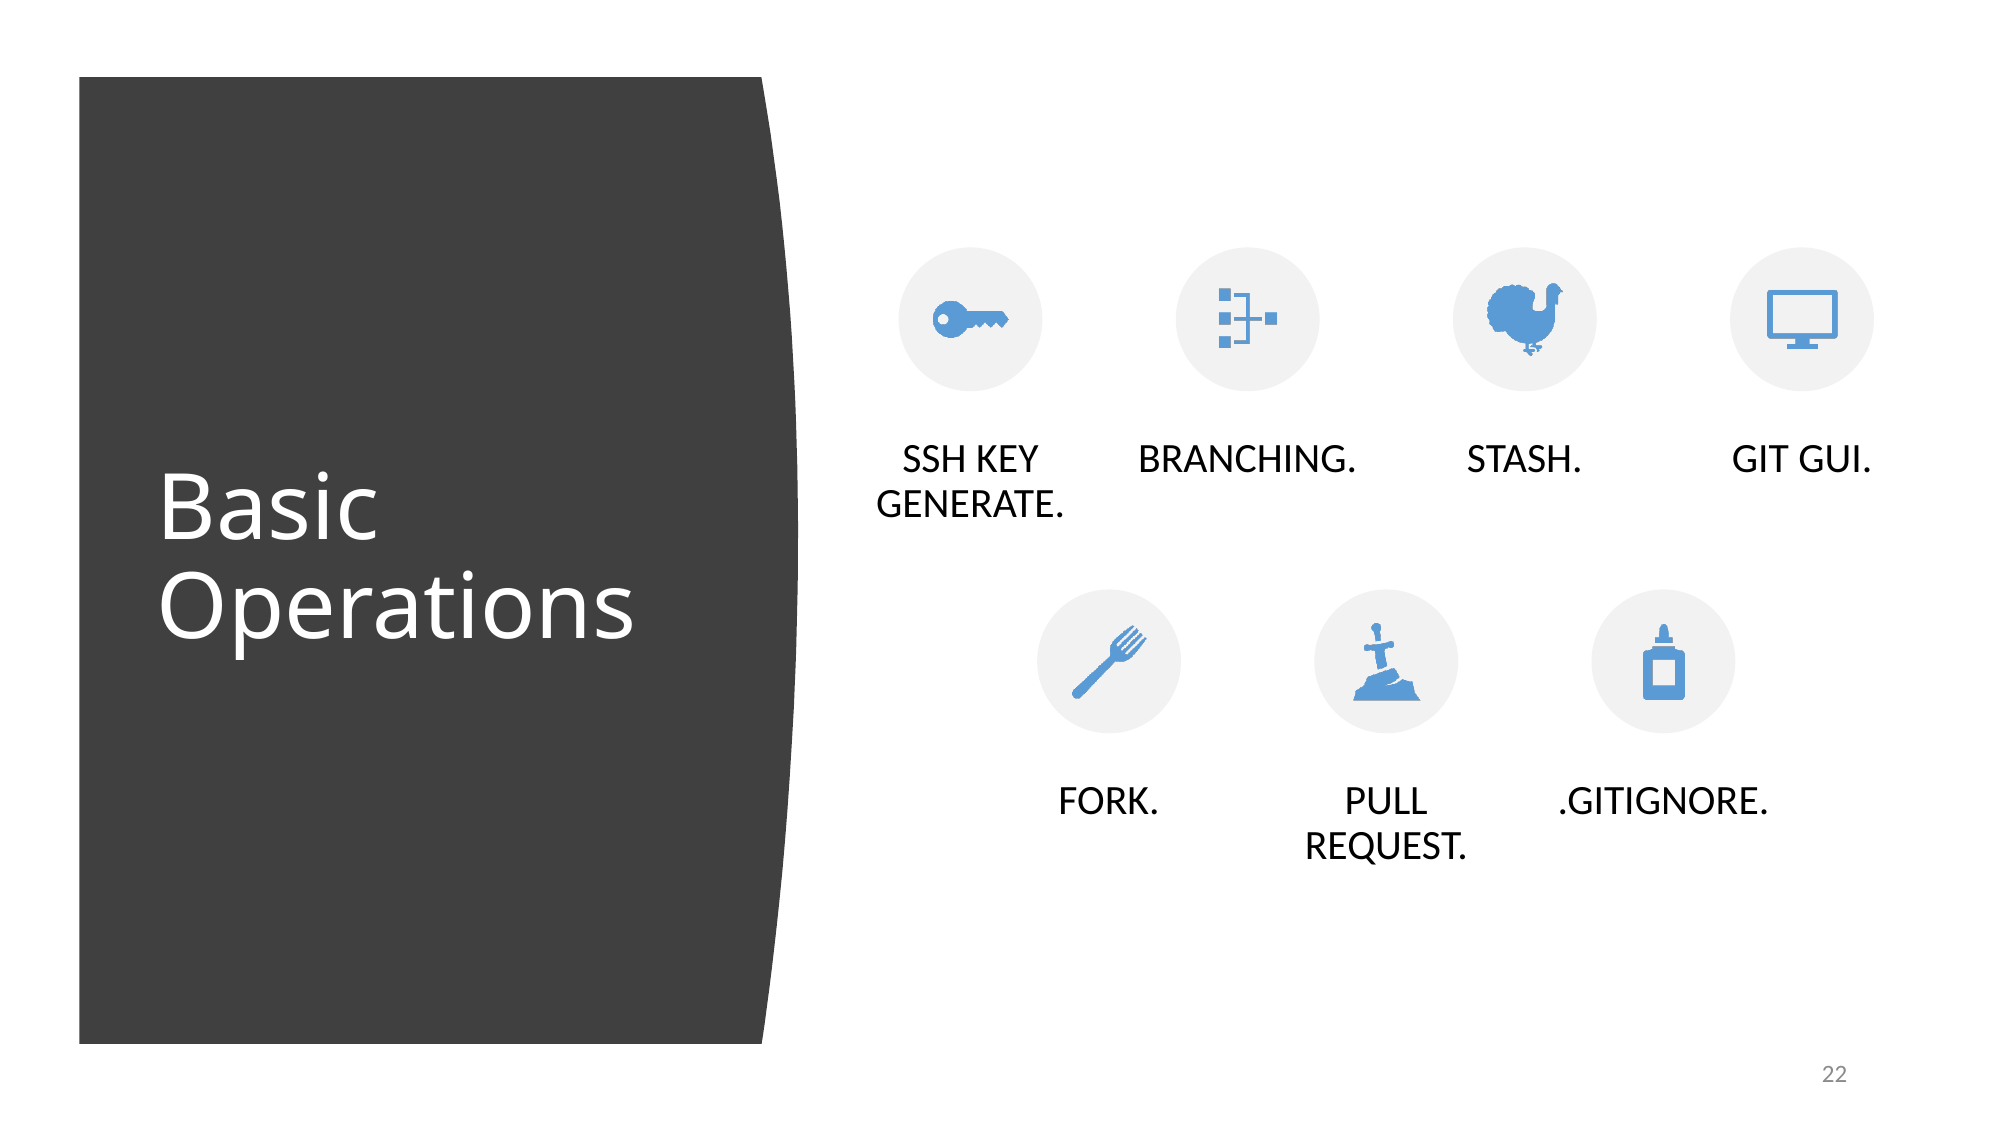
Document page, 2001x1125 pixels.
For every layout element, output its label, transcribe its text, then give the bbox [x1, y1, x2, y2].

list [852, 77, 1921, 1043]
slide_number 22 [1412, 1043, 1863, 1103]
title Basic Operations [141, 166, 702, 953]
text_box [78, 76, 800, 1045]
